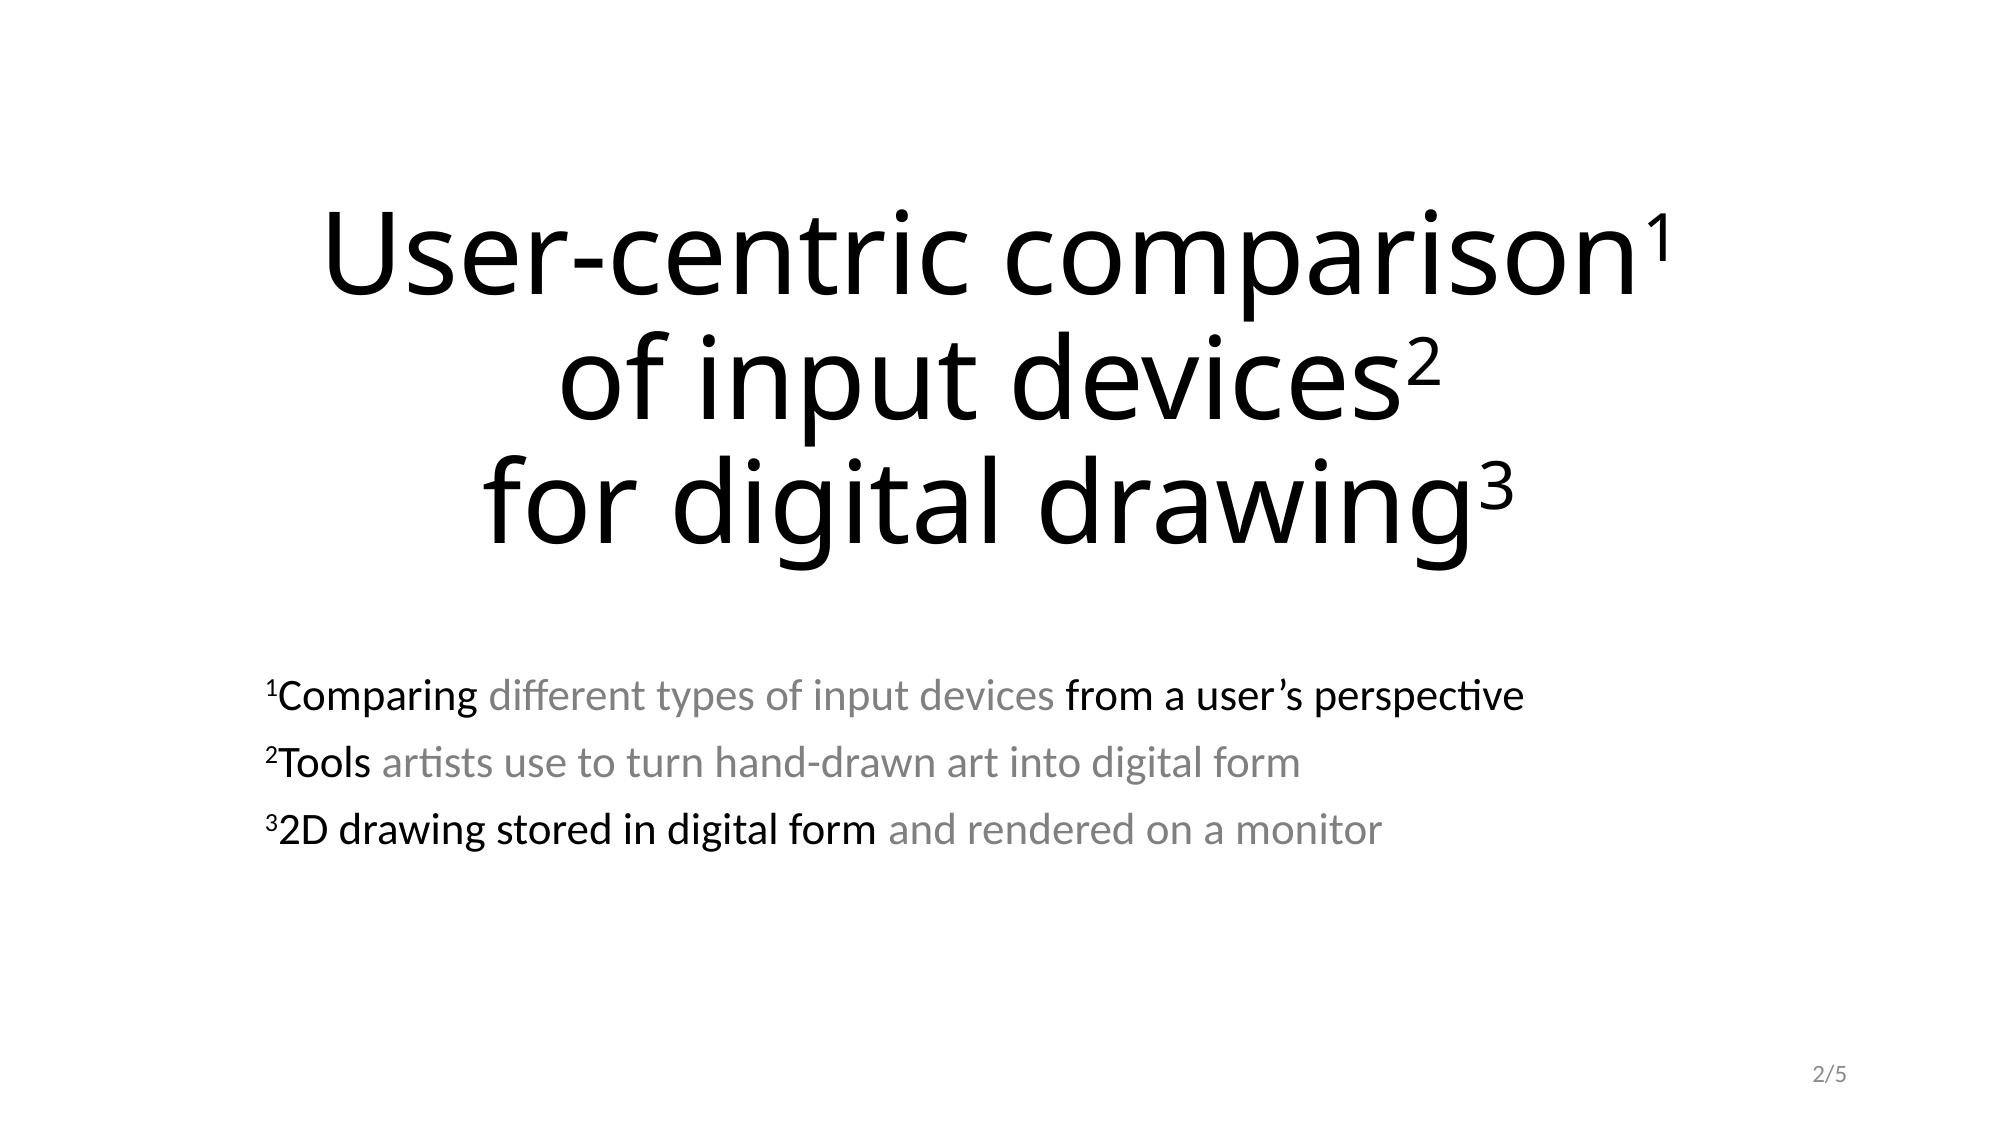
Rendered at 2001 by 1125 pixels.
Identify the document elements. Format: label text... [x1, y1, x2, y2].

slide_number 2/5 [1412, 1042, 1863, 1103]
subtitle 1Comparing different types of input devices from a user’s perspective 2Tools artists use to turn hand-drawn art into digital form 32D drawing stored in digital form and rendered on a monitor [249, 590, 1750, 863]
title User-centric comparison1 of input devices2 for digital drawing3 [249, 184, 1750, 576]
